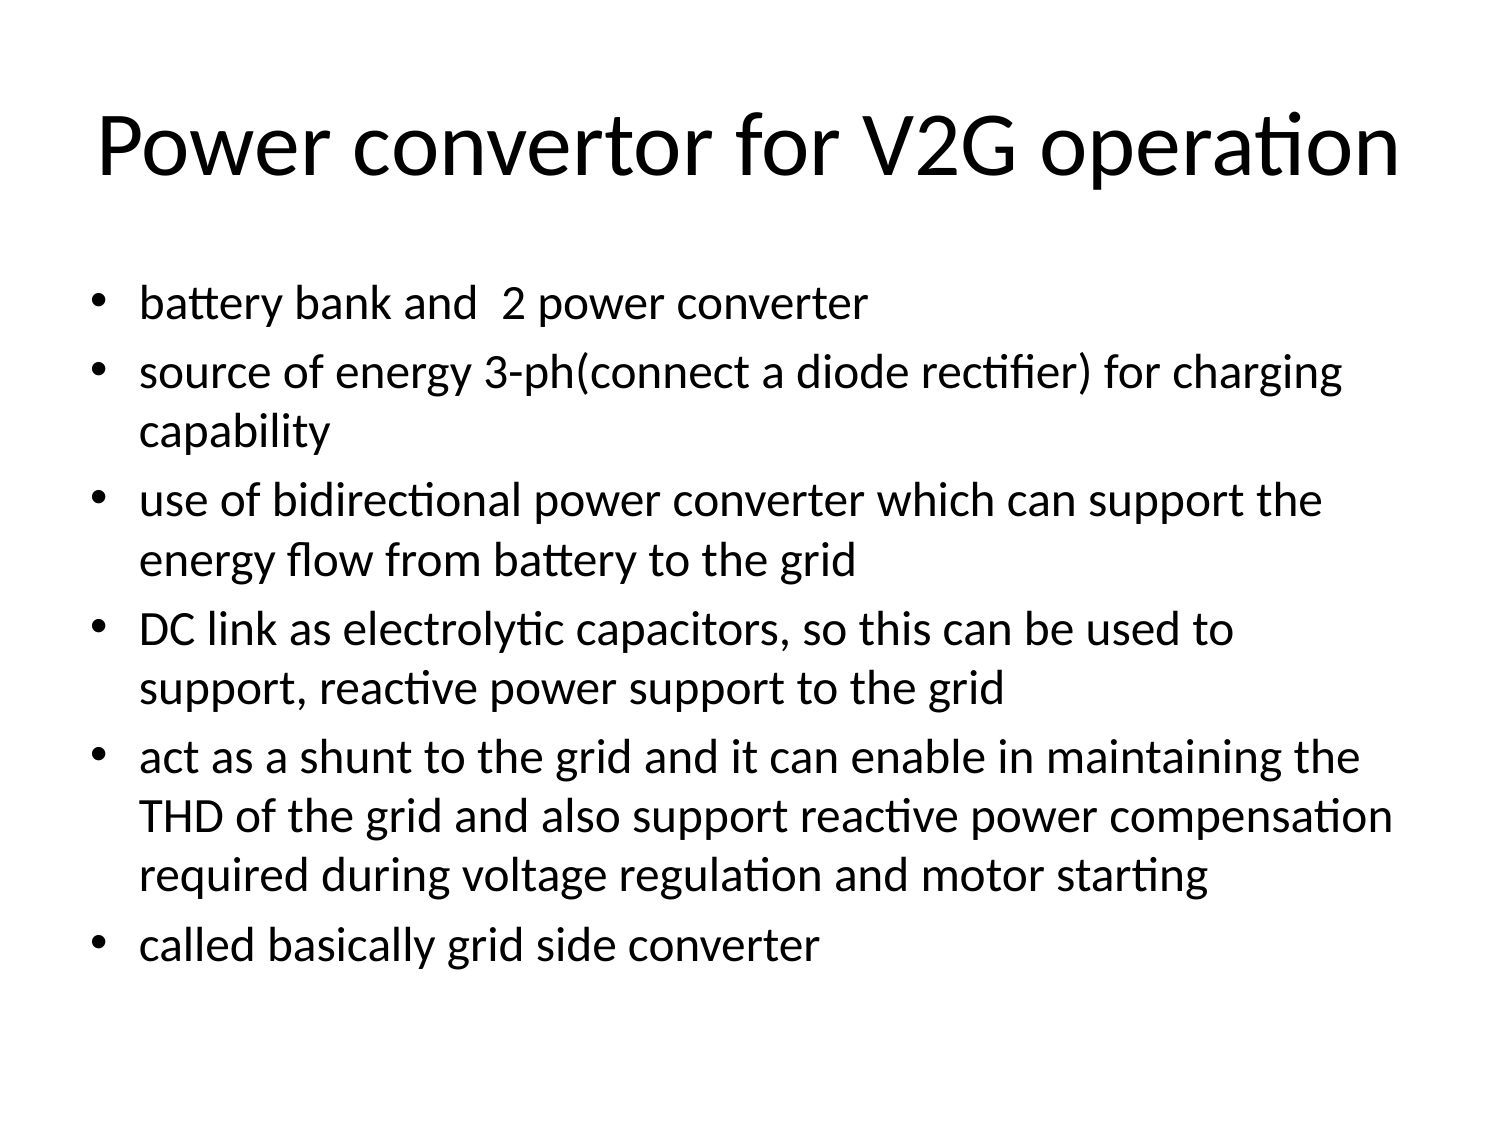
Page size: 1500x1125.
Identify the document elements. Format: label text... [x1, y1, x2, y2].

list battery bank and 2 power converter source of energy 3-ph(connect a diode rectifier) for charging capability use of bidirectional power converter which can support the energy flow from battery to the grid DC link as electrolytic capacitors, so this can be used to support, reactive power support to the grid act as a shunt to the grid and it can enable in maintaining the THD of the grid and also support reactive power compensation required during voltage regulation and motor starting called basically grid side converter [75, 262, 1425, 1005]
title Power convertor for V2G operation [75, 45, 1425, 233]
